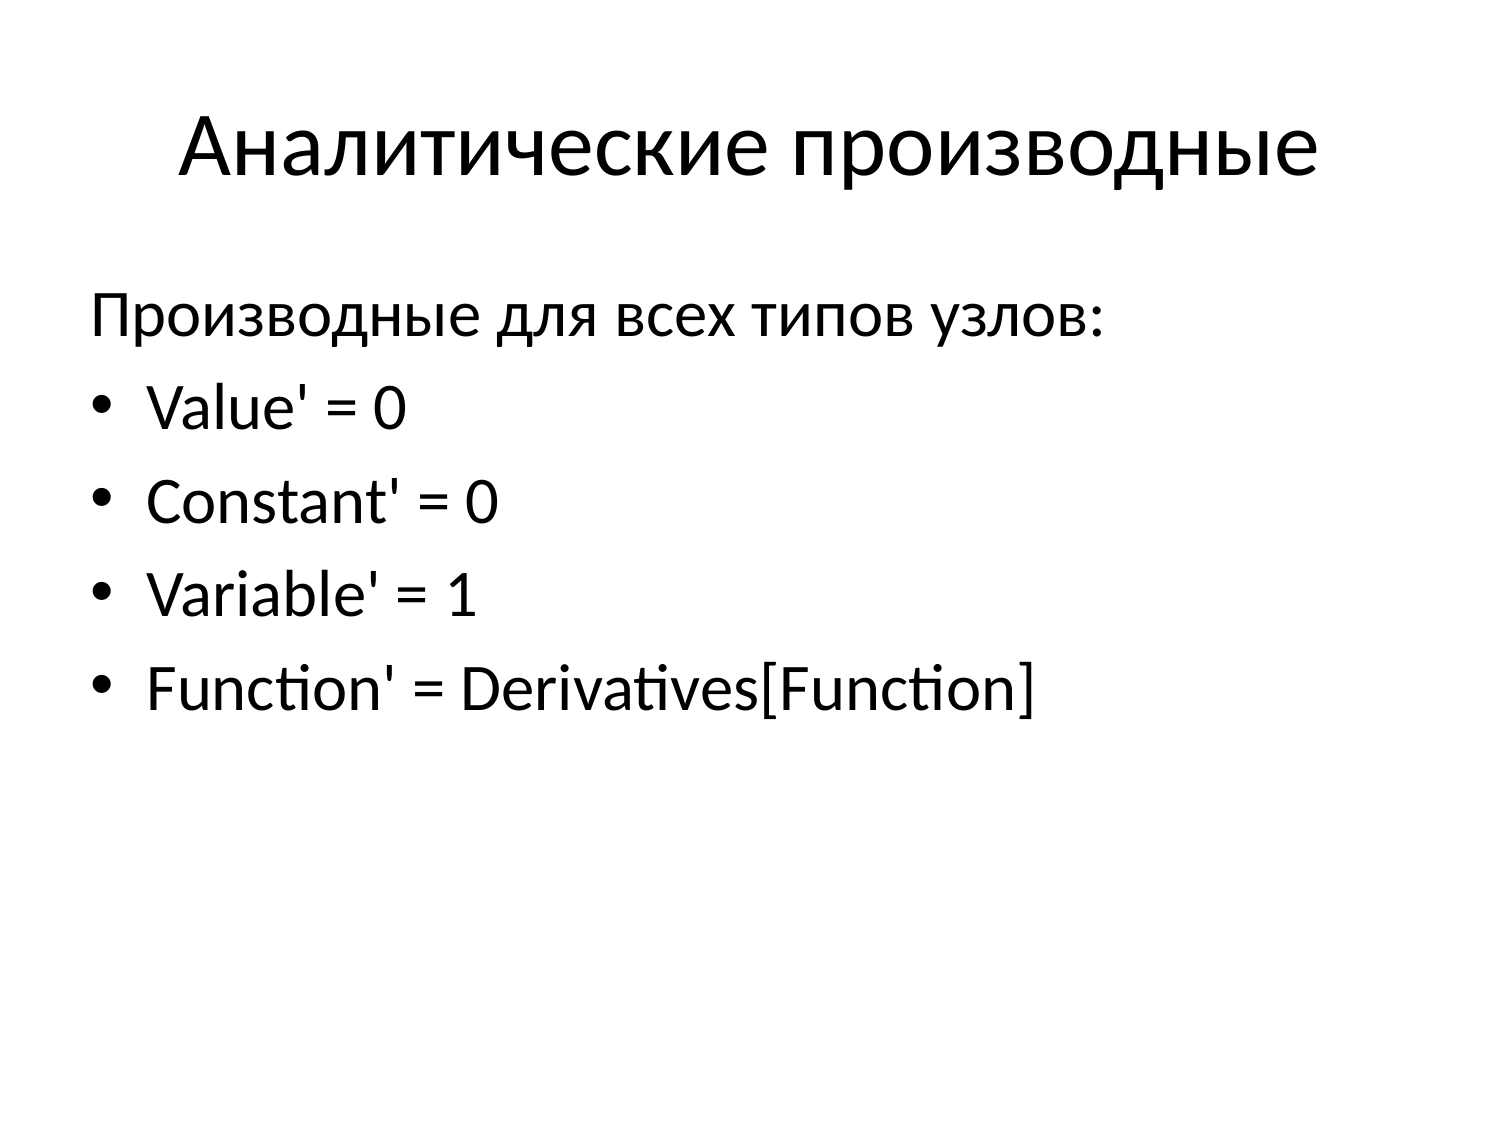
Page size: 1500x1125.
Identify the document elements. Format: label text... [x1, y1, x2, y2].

list Производные для всех типов узлов: Value' = 0 Constant' = 0 Variable' = 1 Function' = Derivatives[Function] [75, 262, 1425, 1005]
title Аналитические производные [75, 45, 1425, 233]
